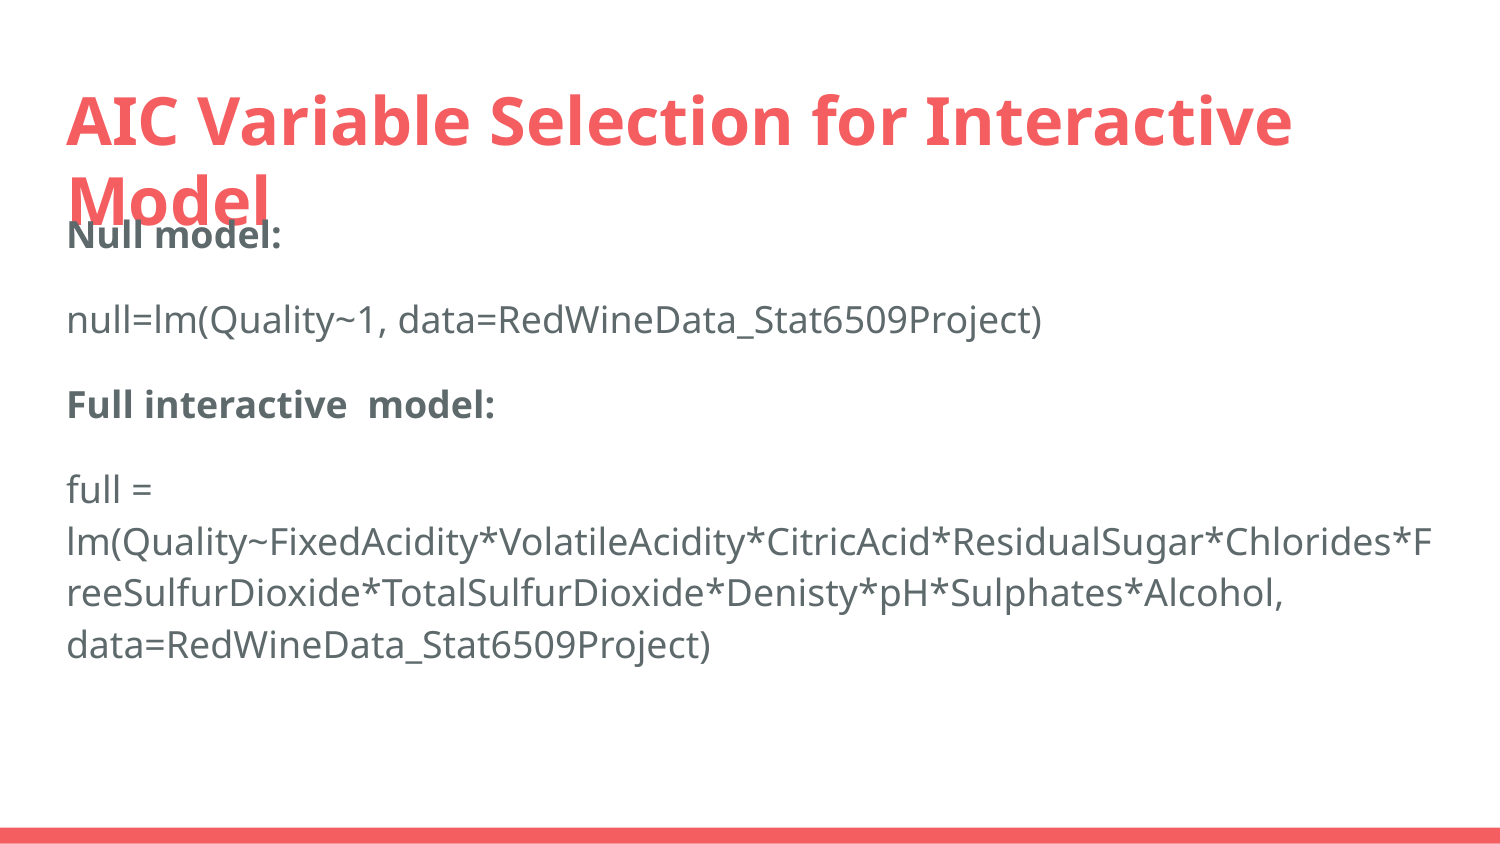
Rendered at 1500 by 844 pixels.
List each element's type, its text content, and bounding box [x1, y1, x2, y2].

title AIC Variable Selection for Interactive Model [51, 64, 1449, 167]
list Null model: null=lm(Quality~1, data=RedWineData_Stat6509Project) Full interactive model: full = lm(Quality~FixedAcidity*VolatileAcidity*CitricAcid*ResidualSugar*Chlorides*FreeSulfurDioxide*TotalSulfurDioxide*Denisty*pH*Sulphates*Alcohol, data=RedWineData_Stat6509Project) [51, 189, 1449, 750]
